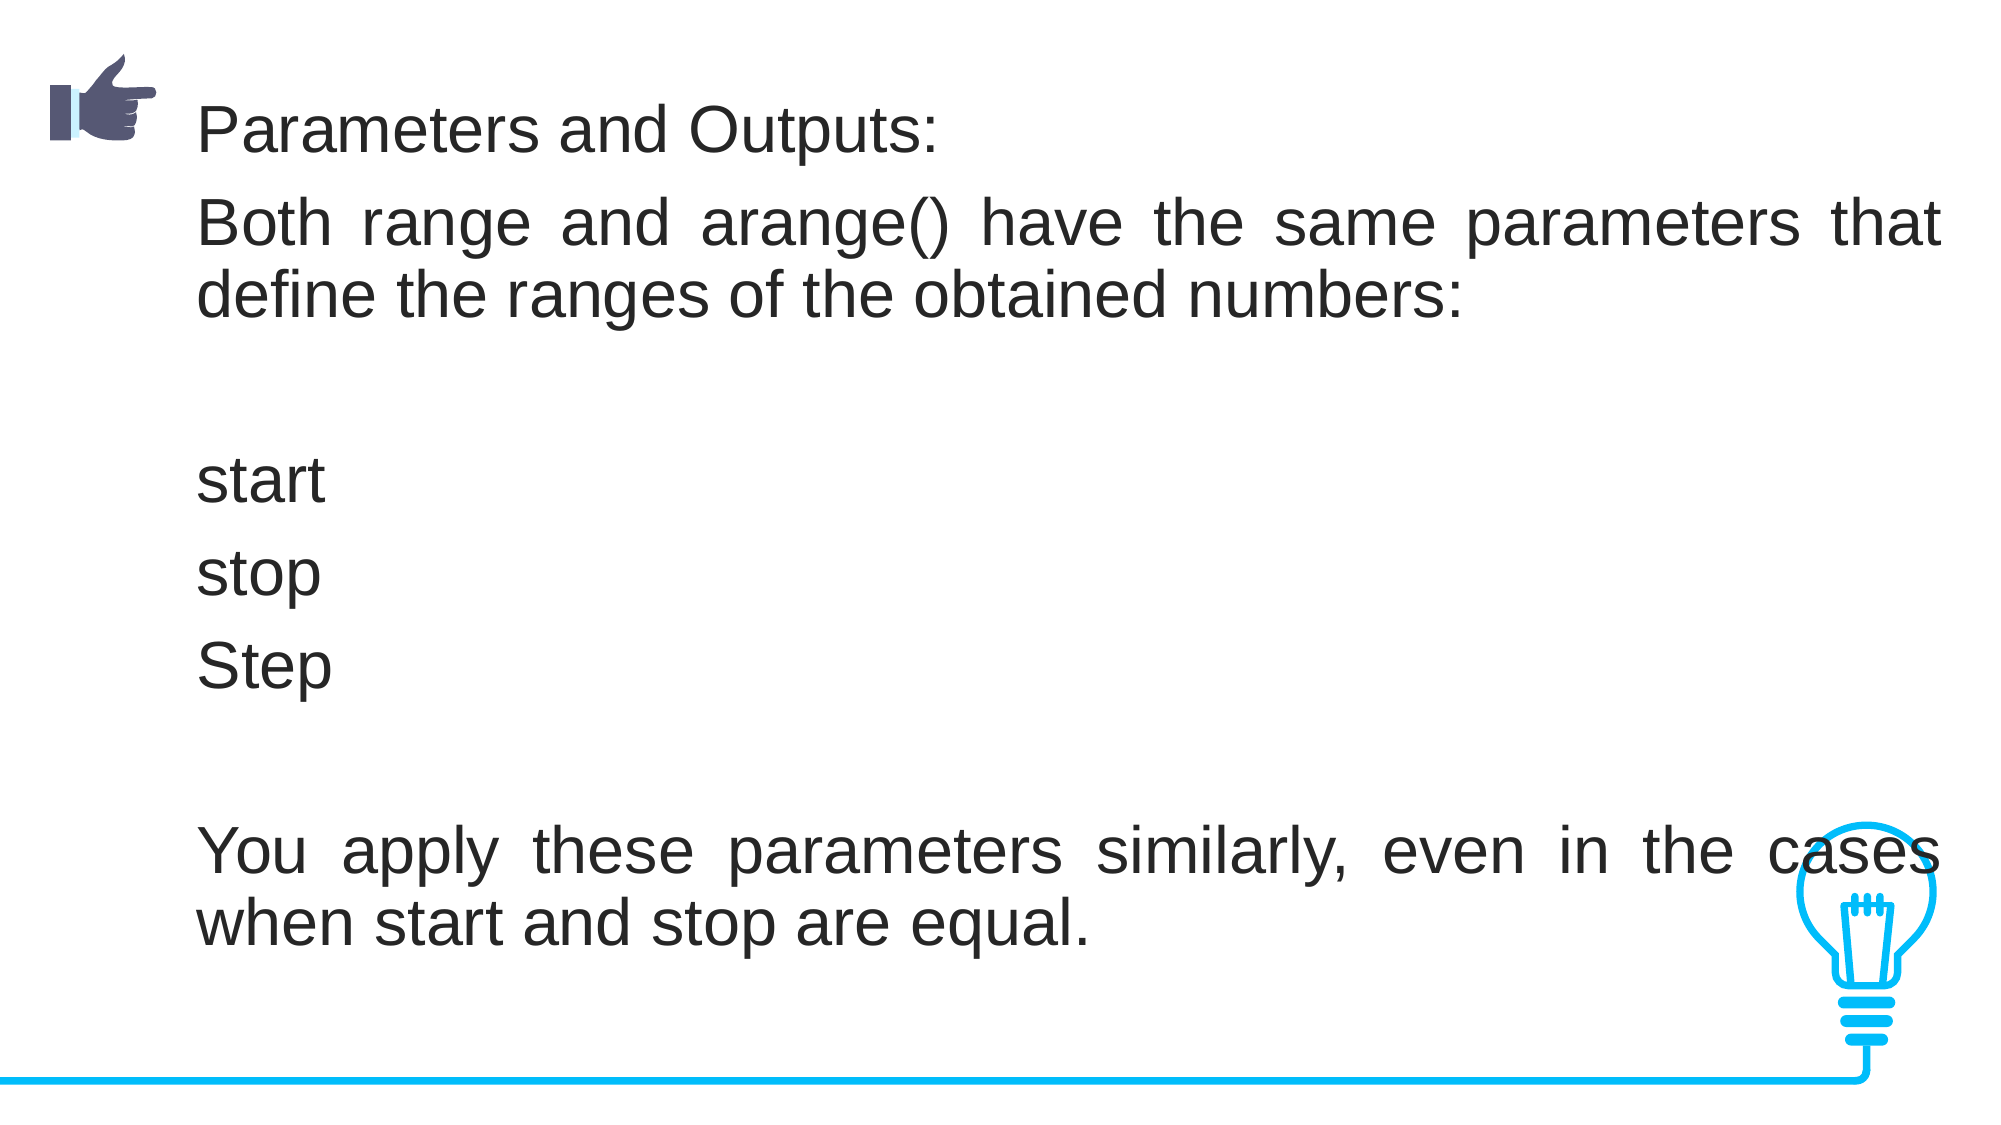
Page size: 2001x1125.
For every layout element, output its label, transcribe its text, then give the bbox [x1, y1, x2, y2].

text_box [49, 53, 157, 141]
list Parameters and Outputs: Both range and arange() have the same parameters that define the ranges of the obtained numbers: start stop Step You apply these parameters similarly, even in the cases when start and stop are equal. [181, 26, 1959, 1029]
